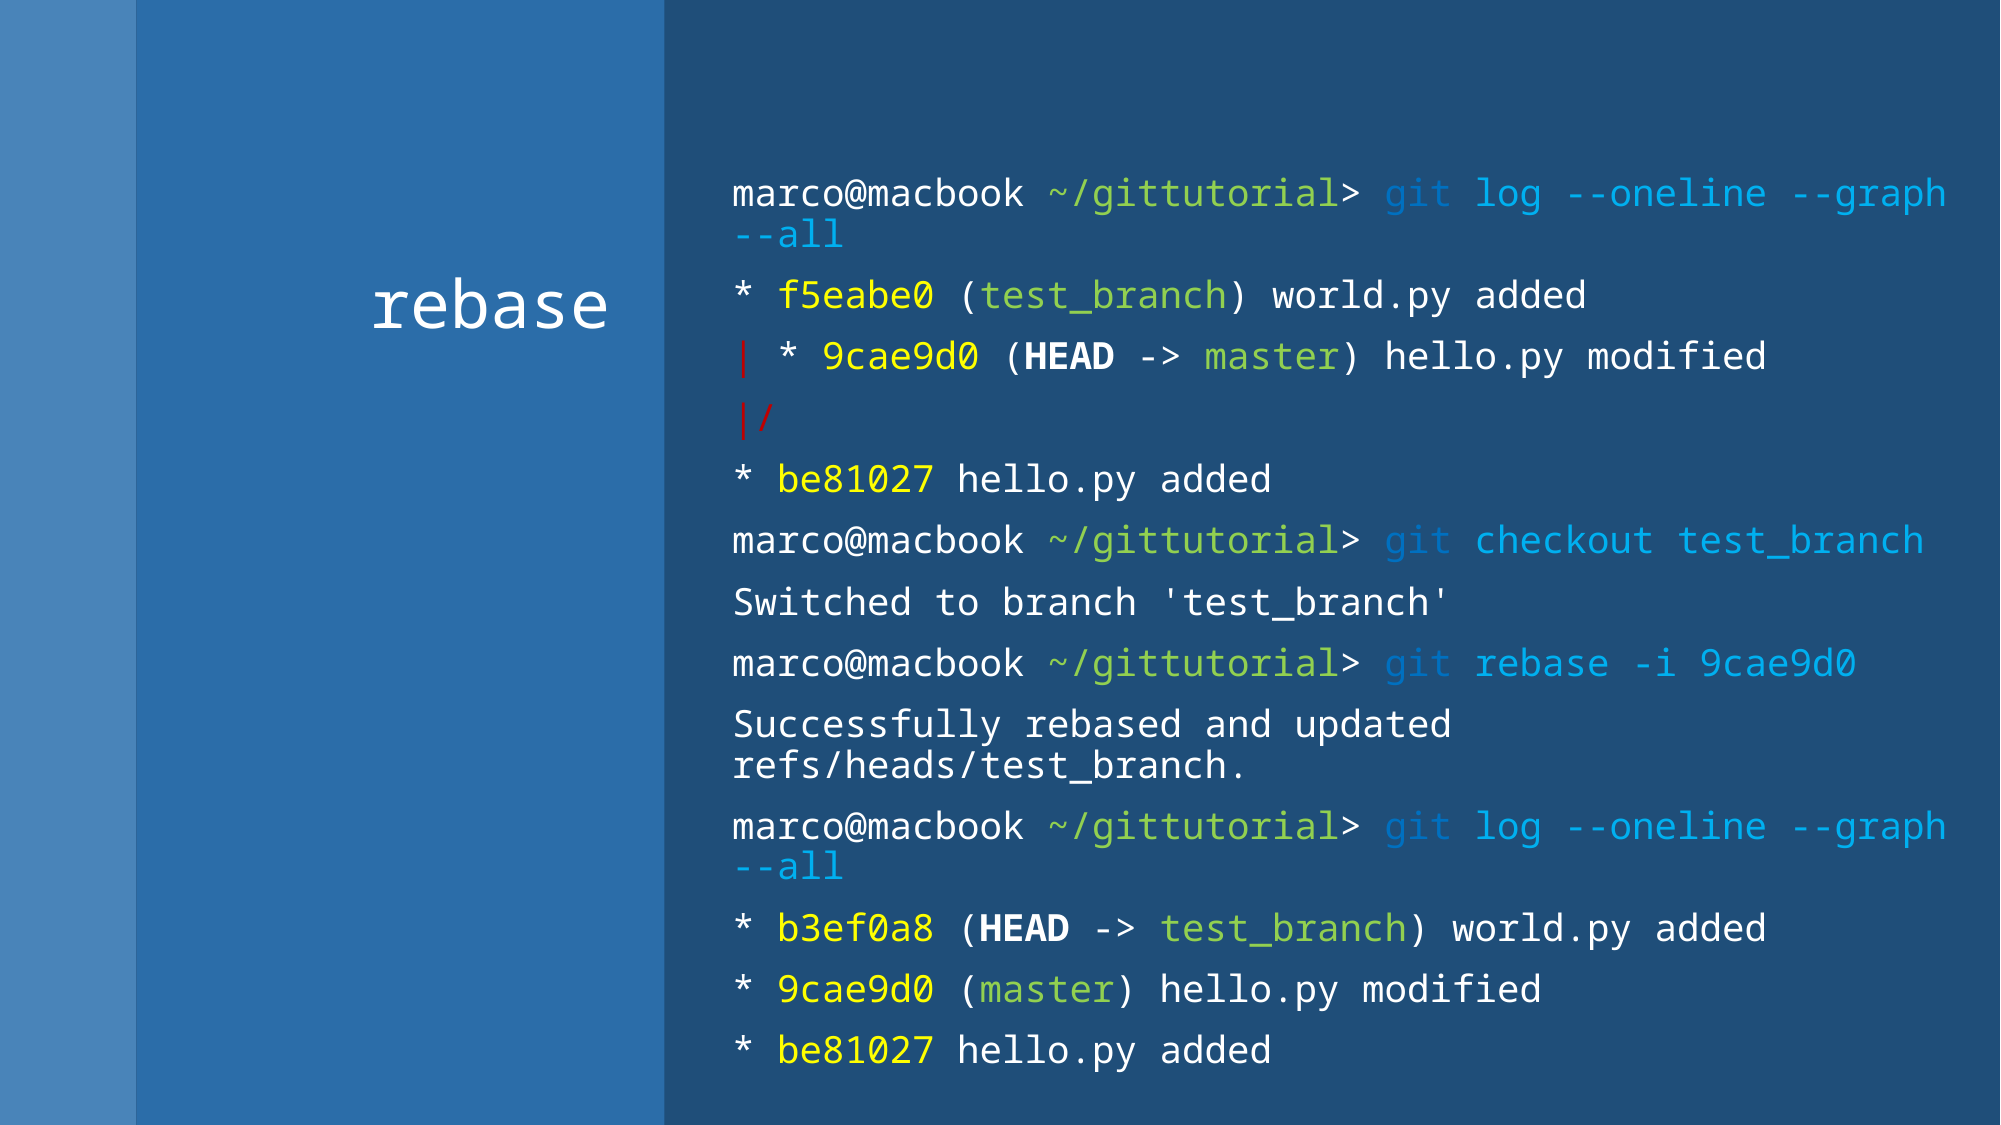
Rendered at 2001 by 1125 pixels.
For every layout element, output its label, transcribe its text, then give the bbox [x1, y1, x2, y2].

text_box marco@macbook ~/gittutorial> git log --oneline --graph --all * f5eabe0 (test_branch) world.py added | * 9cae9d0 (HEAD -> master) hello.py modified |/ * be81027 hello.py added marco@macbook ~/gittutorial> git checkout test_branch Switched to branch 'test_branch' marco@macbook ~/gittutorial> git rebase -i 9cae9d0 Successfully rebased and updated refs/heads/test_branch. marco@macbook ~/gittutorial> git log --oneline --graph --all * b3ef0a8 (HEAD -> test_branch) world.py added * 9cae9d0 (master) hello.py modified * be81027 hello.py added [717, 166, 2000, 1018]
text_box [136, 0, 666, 1125]
text_box [0, 0, 136, 1125]
title rebase [162, 263, 626, 1003]
text_box [738, 752, 1907, 1051]
